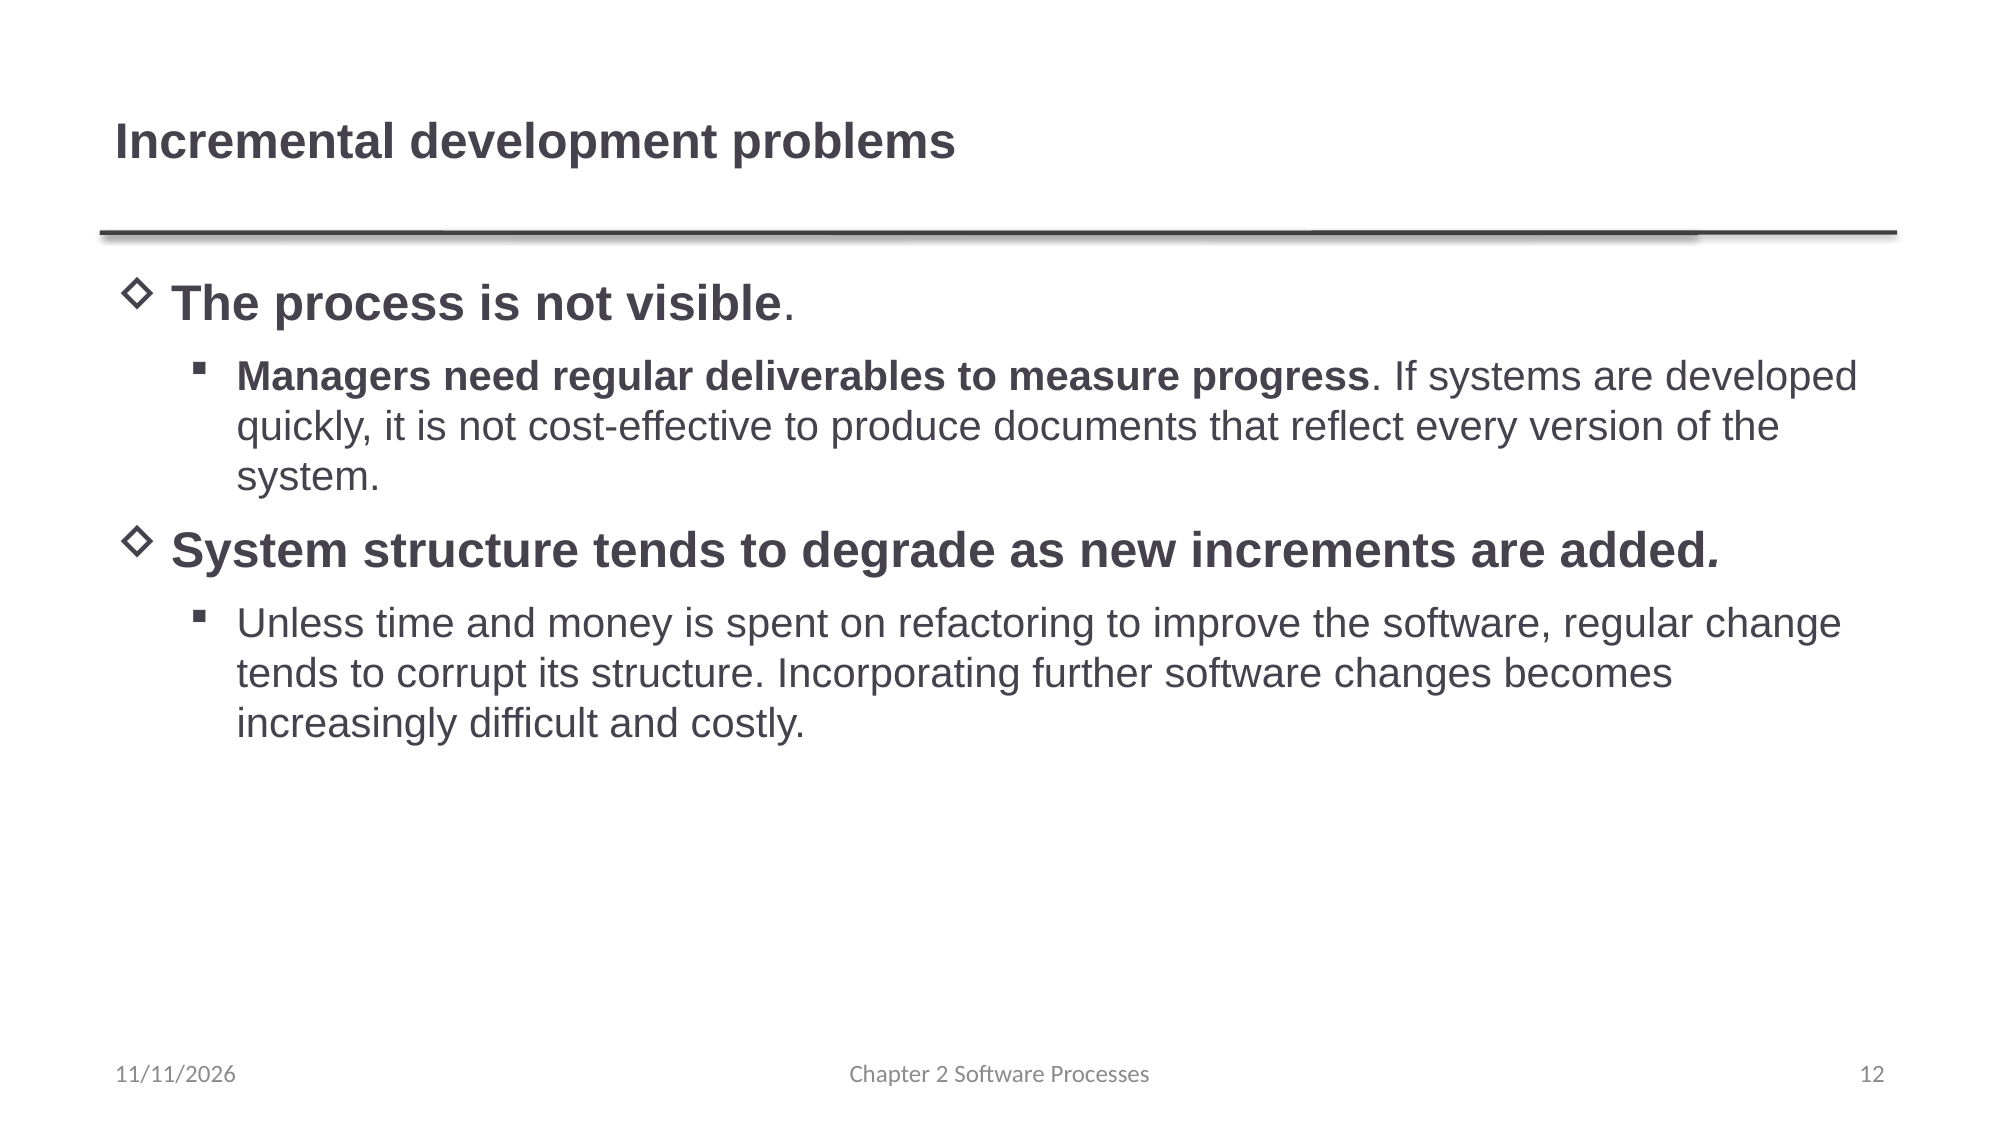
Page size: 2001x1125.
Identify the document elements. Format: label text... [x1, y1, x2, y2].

slide_number 12 [1433, 1042, 1900, 1103]
footer Chapter 2 Software Processes [683, 1042, 1317, 1103]
list The process is not visible. Managers need regular deliverables to measure progress. If systems are developed quickly, it is not cost-effective to produce documents that reflect every version of the system. System structure tends to degrade as new increments are added. Unless time and money is spent on refactoring to improve the software, regular change tends to corrupt its structure. Incorporating further software changes becomes increasingly difficult and costly. [99, 262, 1900, 1005]
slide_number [99, 1042, 567, 1103]
title Incremental development problems [99, 44, 1696, 233]
